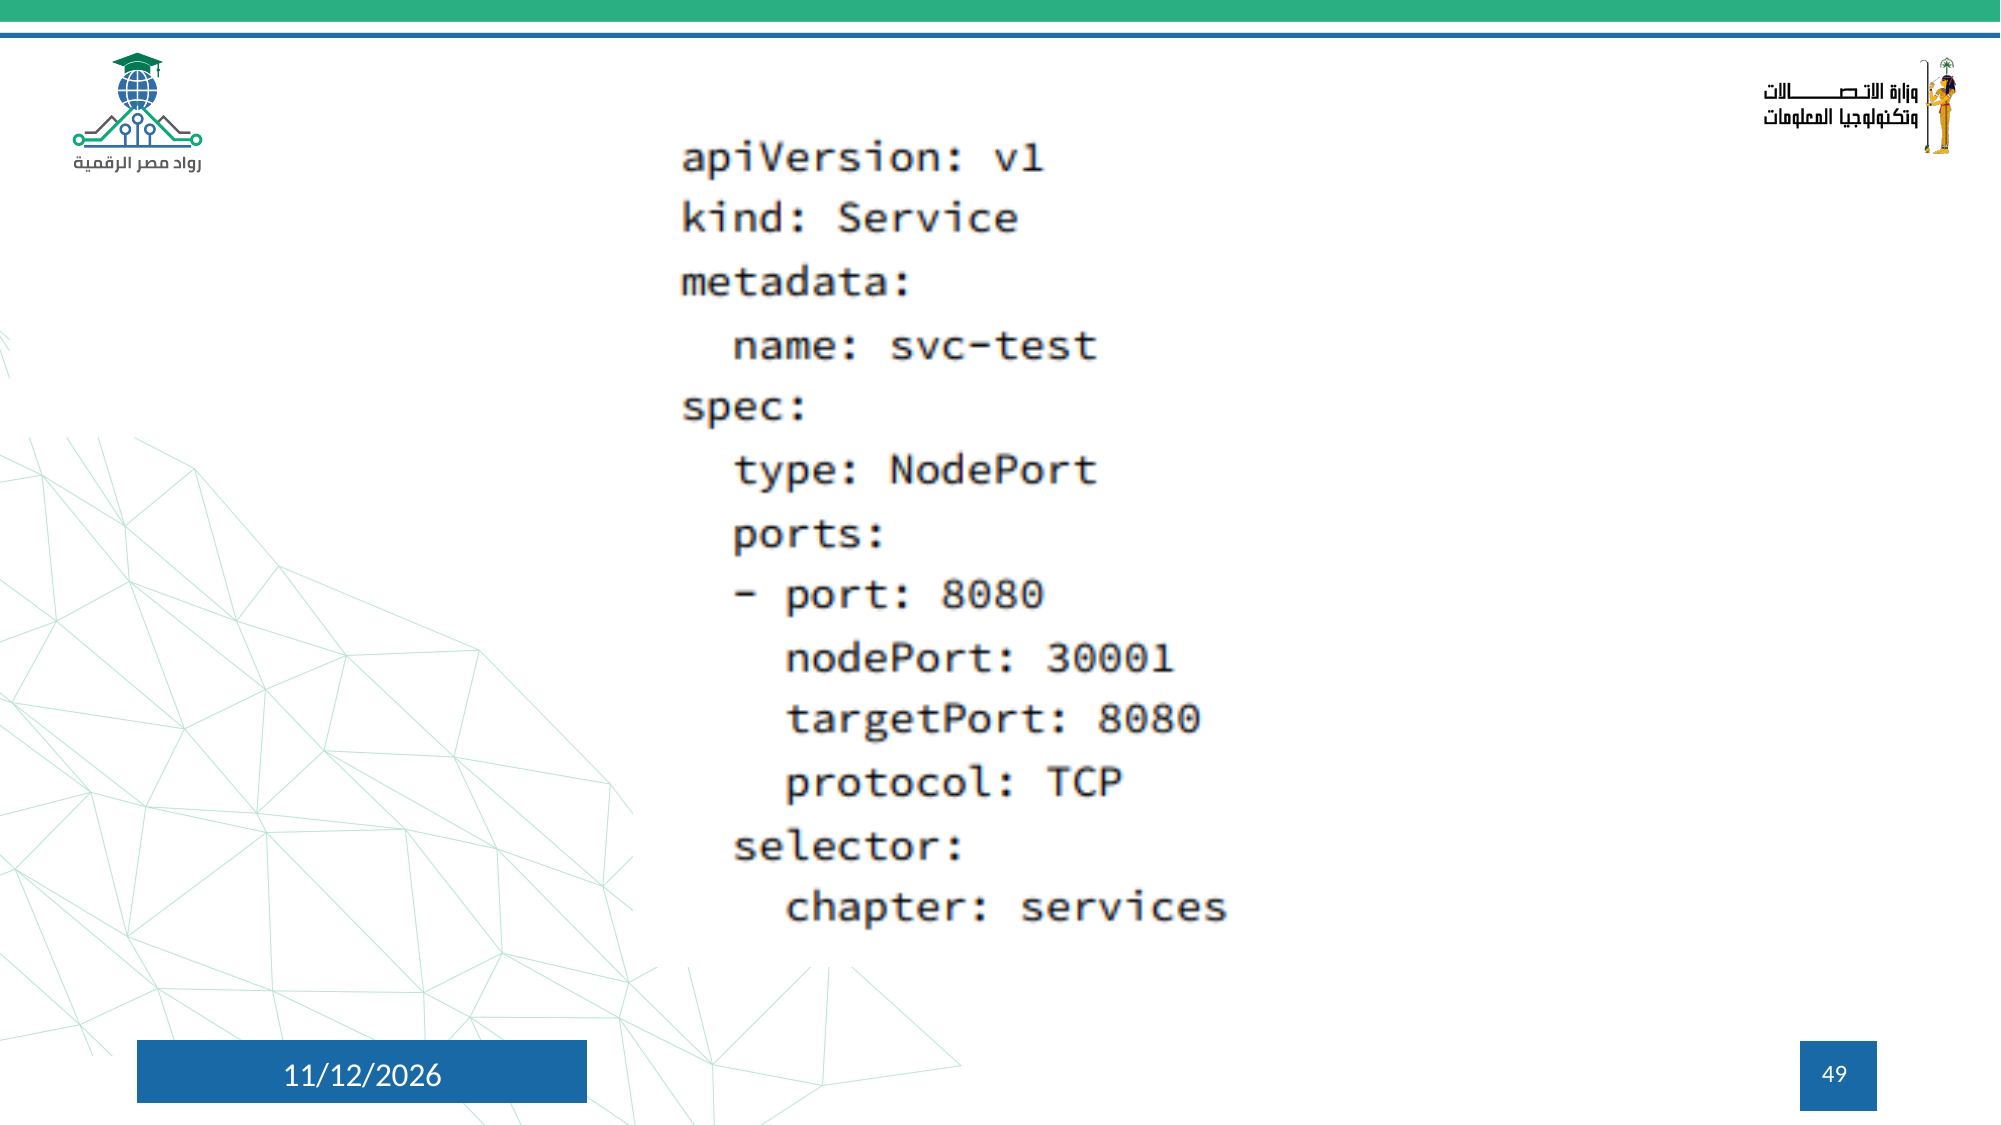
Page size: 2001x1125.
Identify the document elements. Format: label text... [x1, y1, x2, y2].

slide_number 49 [1412, 1042, 1863, 1103]
picture [0, 0, 2000, 1125]
footer [636, 1042, 1338, 1103]
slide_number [137, 1042, 588, 1103]
